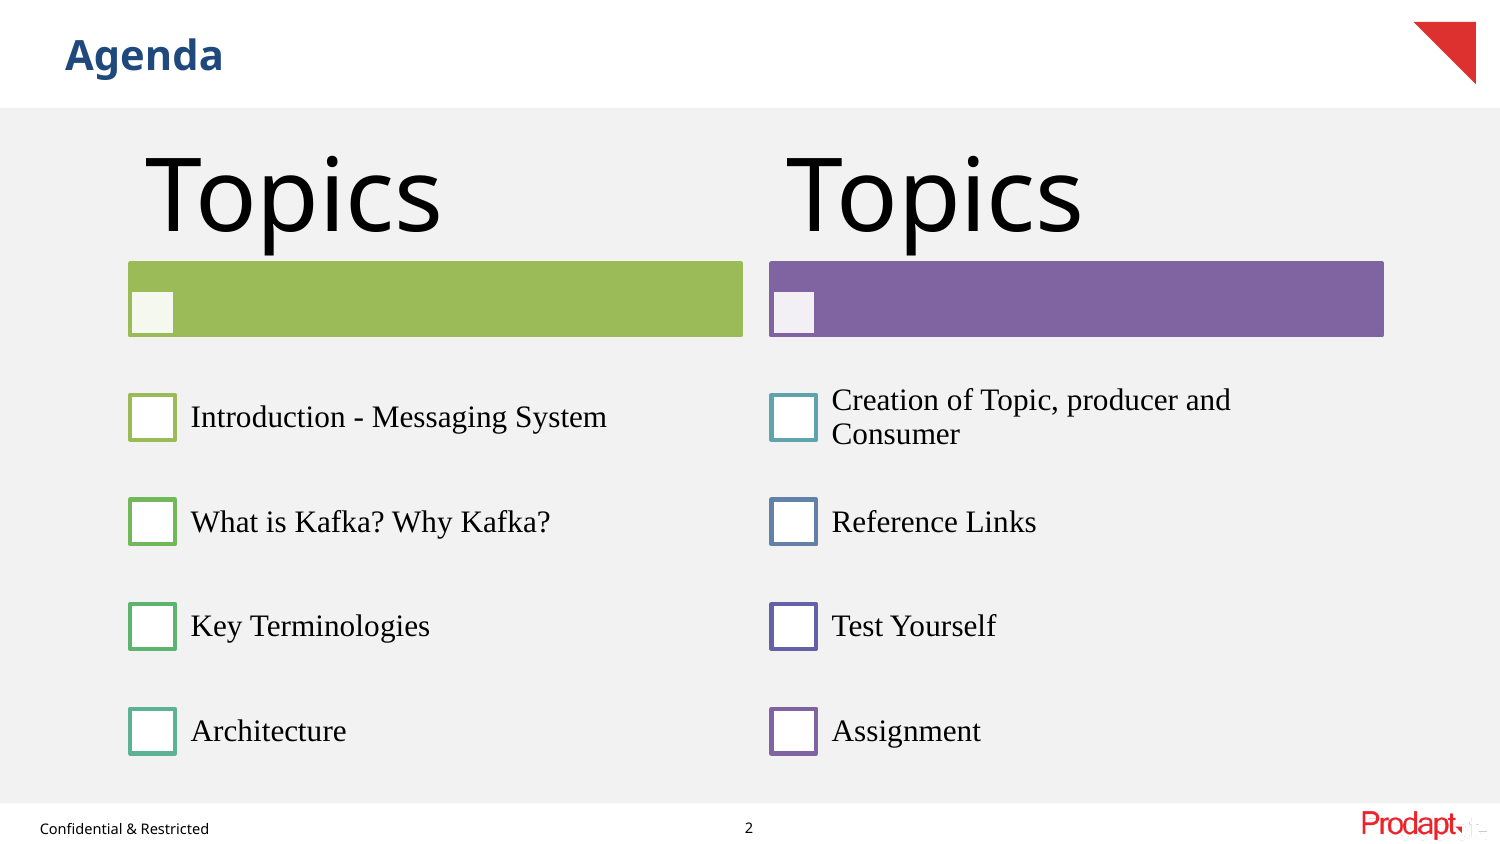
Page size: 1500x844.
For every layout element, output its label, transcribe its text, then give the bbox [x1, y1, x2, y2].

title Agenda [50, 0, 1462, 108]
slide_number 2 [717, 817, 781, 841]
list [49, 134, 1463, 785]
picture [1360, 809, 1487, 844]
